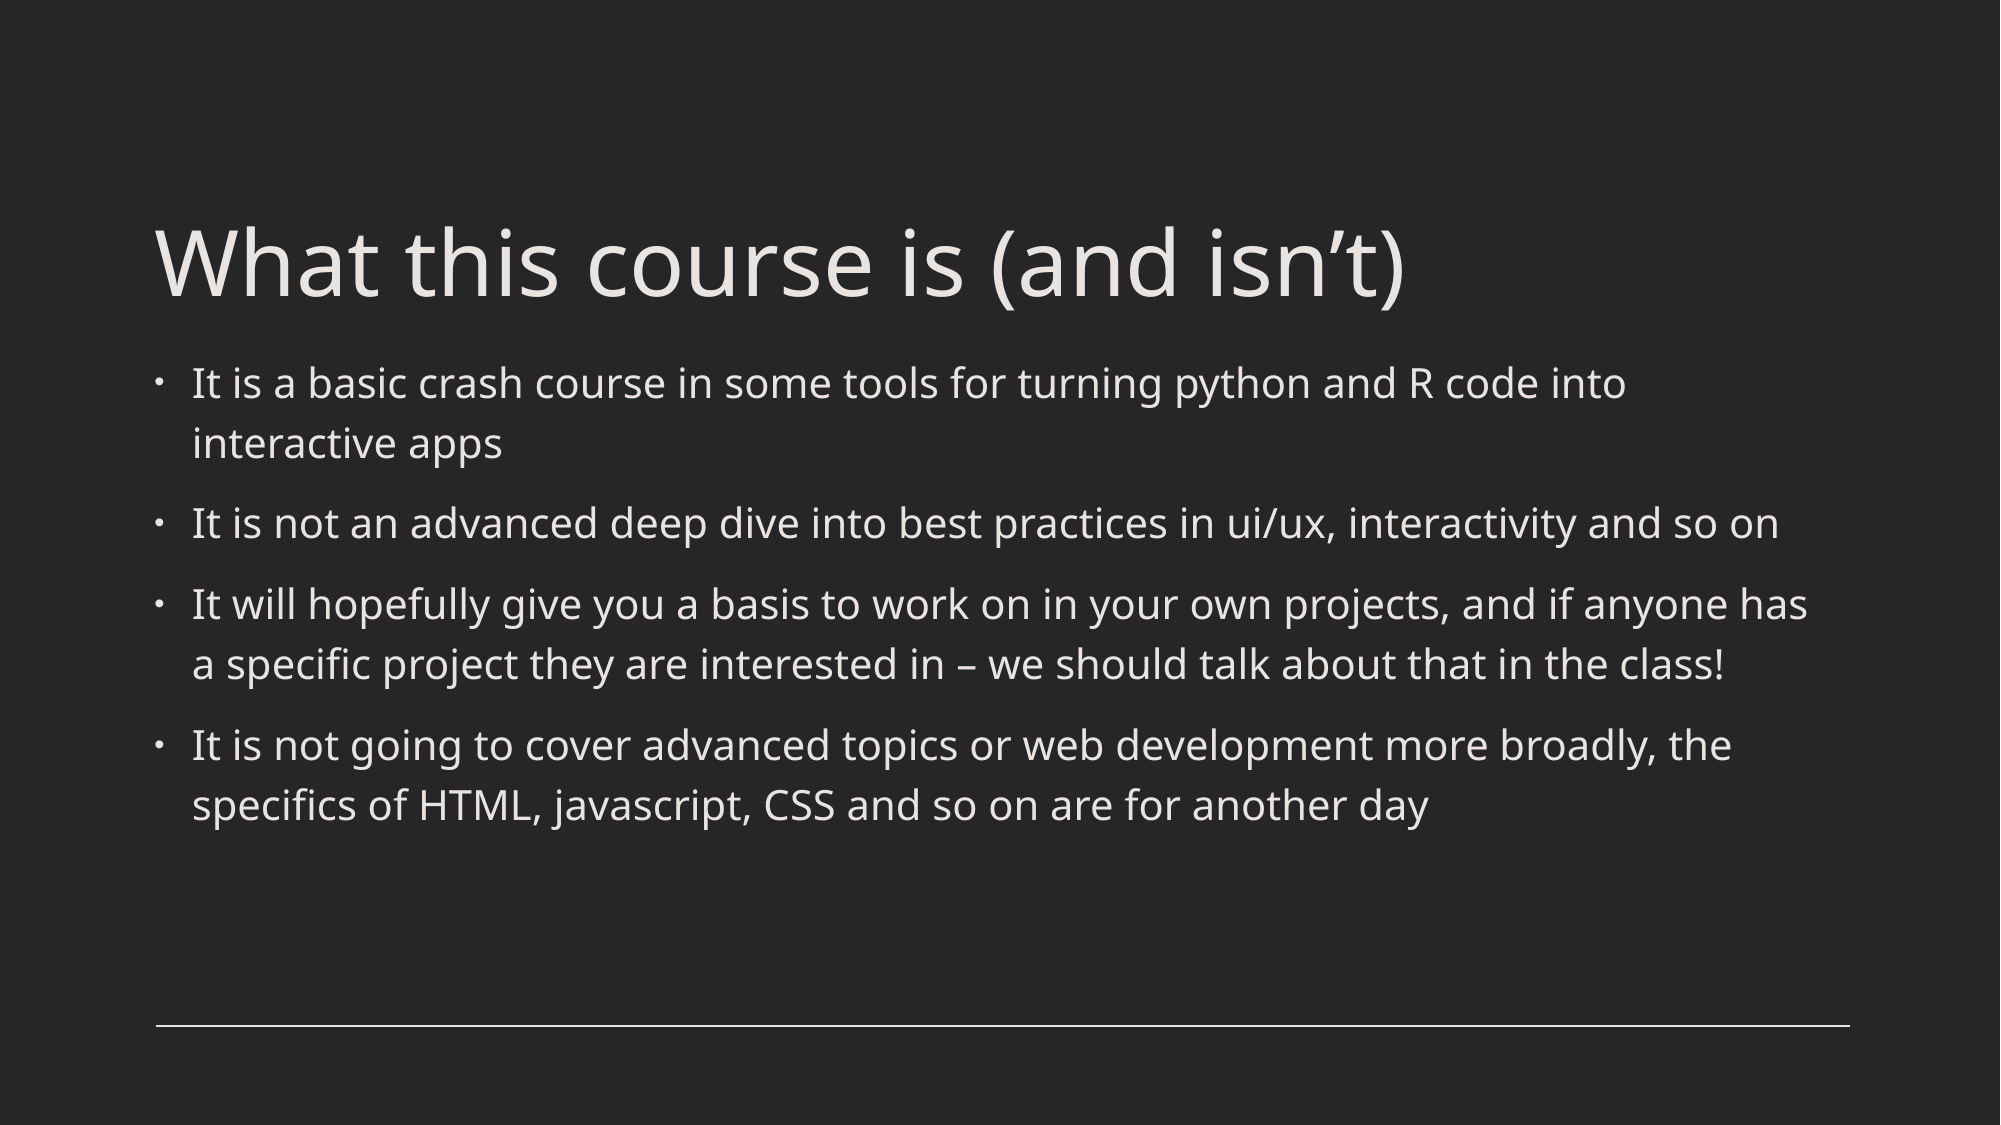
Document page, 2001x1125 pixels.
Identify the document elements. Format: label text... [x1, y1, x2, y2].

title What this course is (and isn’t) [139, 143, 1850, 322]
list It is a basic crash course in some tools for turning python and R code into interactive apps It is not an advanced deep dive into best practices in ui/ux, interactivity and so on It will hopefully give you a basis to work on in your own projects, and if anyone has a specific project they are interested in – we should talk about that in the class! It is not going to cover advanced topics or web development more broadly, the specifics of HTML, javascript, CSS and so on are for another day [139, 338, 1850, 980]
